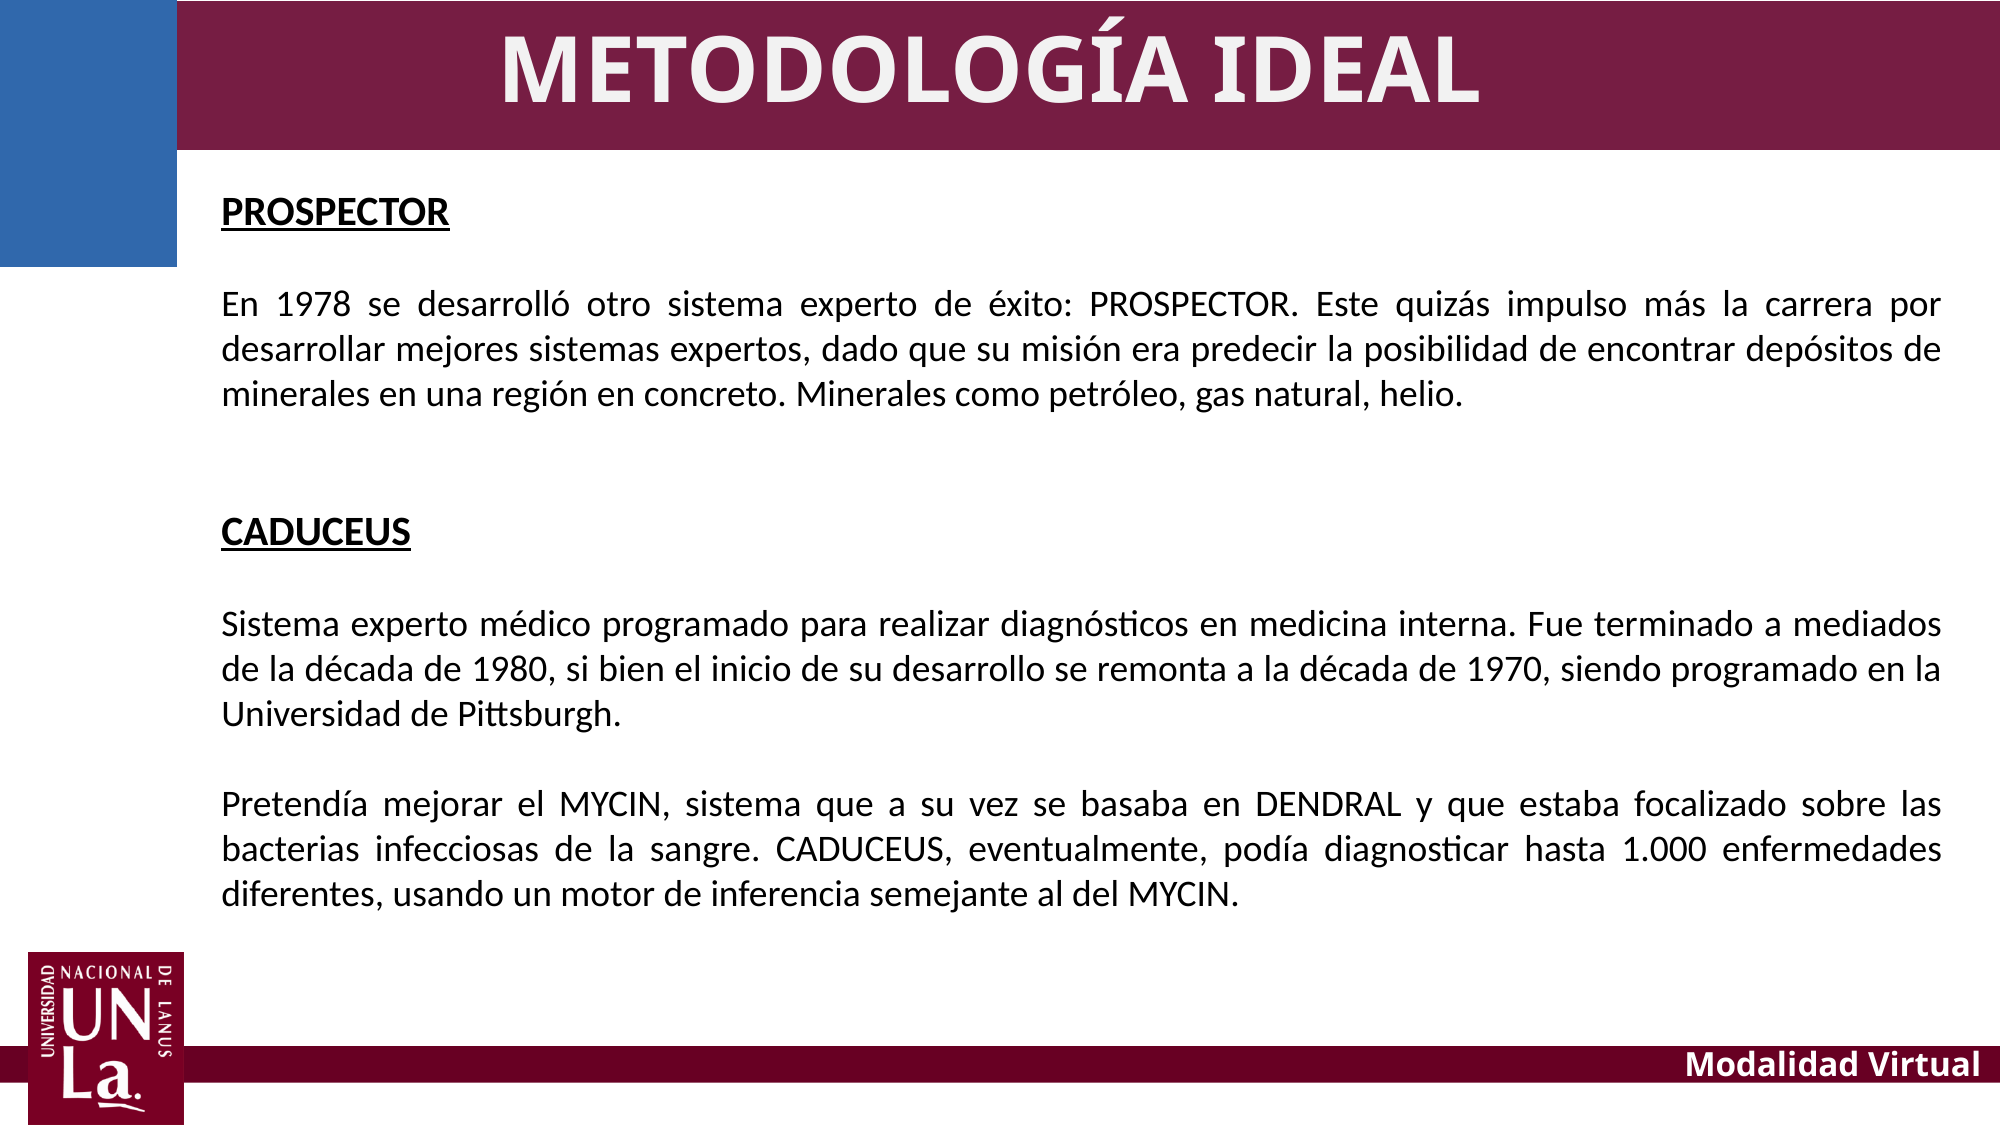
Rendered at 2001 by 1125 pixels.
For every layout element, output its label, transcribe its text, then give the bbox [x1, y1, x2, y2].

text_box [0, 1045, 28, 1084]
text_box [184, 1045, 1669, 1084]
text_box PROSPECTOR En 1978 se desarrolló otro sistema experto de éxito: PROSPECTOR. Este quizás impulso más la carrera por desarrollar mejores sistemas expertos, dado que su misión era predecir la posibilidad de encontrar depósitos de minerales en una región en concreto. Minerales como petróleo, gas natural, helio. CADUCEUS Sistema experto médico programado para realizar diagnósticos en medicina interna. Fue terminado a mediados de la década de 1980, si bien el inicio de su desarrollo se remonta a la década de 1970, siendo programado en la Universidad de Pittsburgh. Pretendía mejorar el MYCIN, sistema que a su vez se basaba en DENDRAL y que estaba focalizado sobre las bacterias infecciosas de la sangre. CADUCEUS, eventualmente, podía diagnosticar hasta 1.000 enfermedades diferentes, usando un motor de inferencia semejante al del MYCIN. [206, 176, 1959, 967]
picture [0, 0, 2000, 267]
text_box Modalidad Virtual [1669, 1035, 2000, 1091]
picture [28, 952, 184, 1125]
